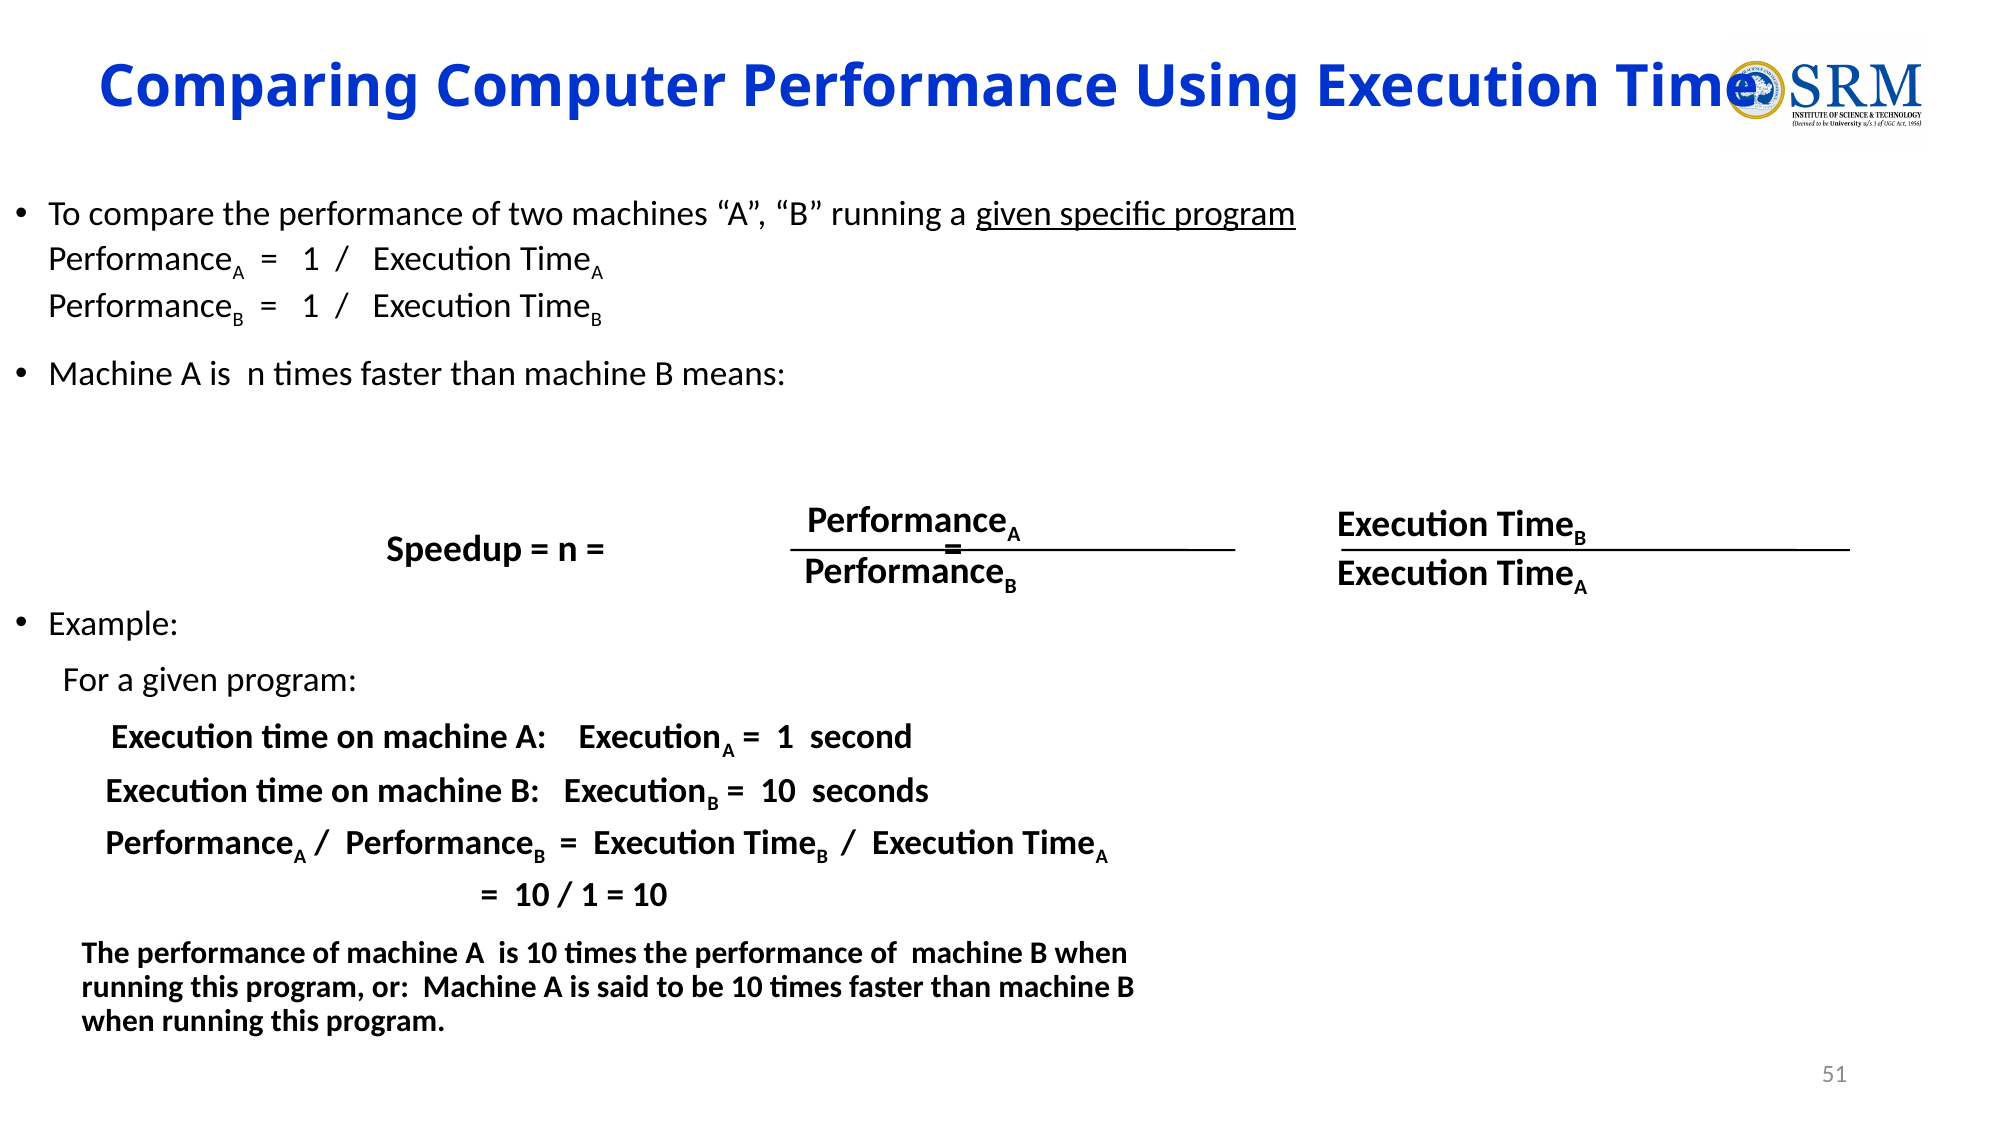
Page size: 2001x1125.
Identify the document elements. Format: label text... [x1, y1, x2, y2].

slide_number 51 [1412, 1042, 1863, 1103]
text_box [366, 487, 1850, 602]
picture [1917, 37, 1926, 151]
title Comparing Computer Performance Using Execution Time [83, 0, 1917, 175]
list To compare the performance of two machines “A”, “B” running a given specific program PerformanceA = 1 / Execution TimeA PerformanceB = 1 / Execution TimeB Machine A is n times faster than machine B means: Example: For a given program: Execution time on machine A: ExecutionA = 1 second Execution time on machine B: ExecutionB = 10 seconds PerformanceA / PerformanceB = Execution TimeB / Execution TimeA = 10 / 1 = 10 The performance of machine A is 10 times the performance of machine B when running this program, or: Machine A is said to be 10 times faster than machine B when running this program. [0, 187, 2000, 1050]
